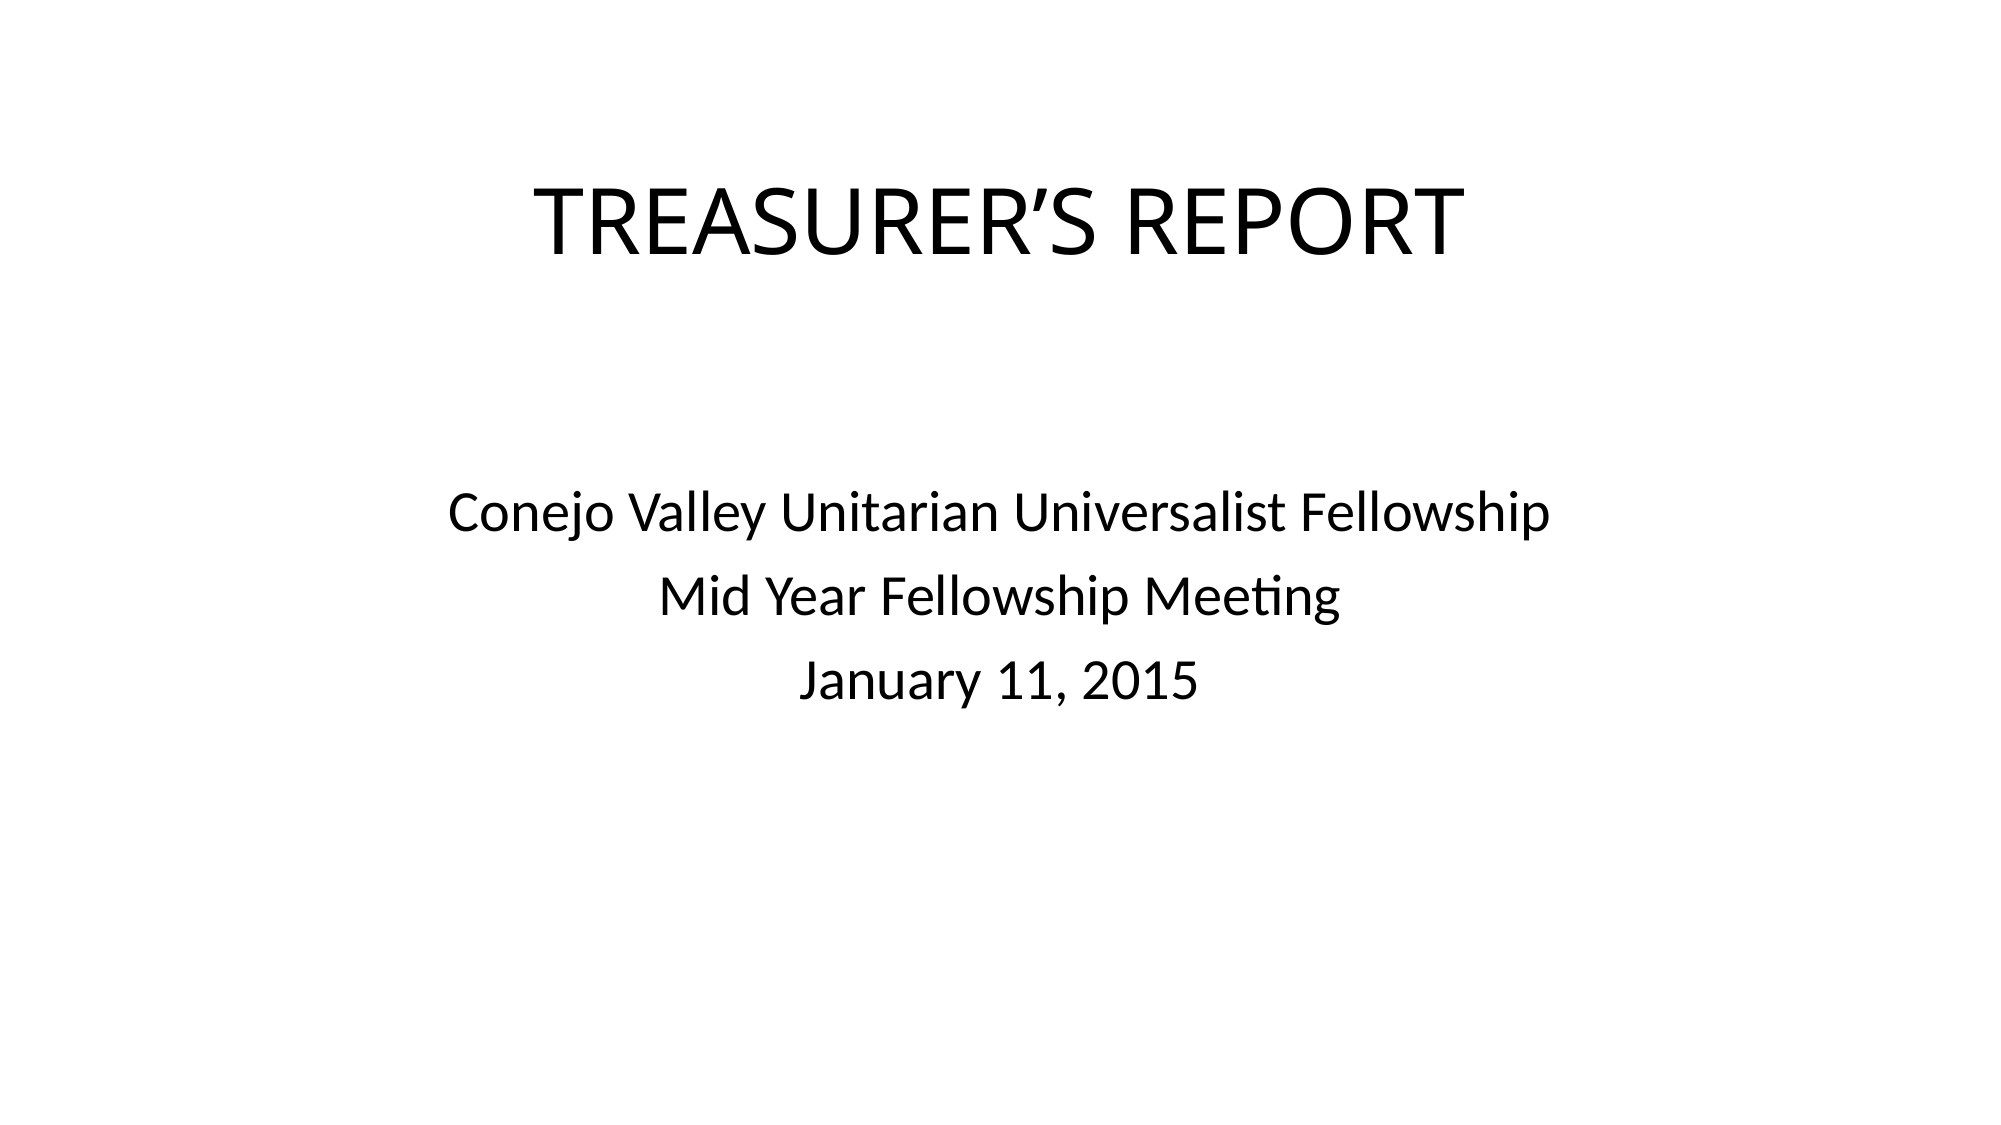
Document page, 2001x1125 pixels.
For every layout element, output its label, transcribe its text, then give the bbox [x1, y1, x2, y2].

list Conejo Valley Unitarian Universalist Fellowship Mid Year Fellowship Meeting January 11, 2015 [137, 299, 1863, 1014]
title TREASURER’S REPORT [137, 66, 1863, 284]
